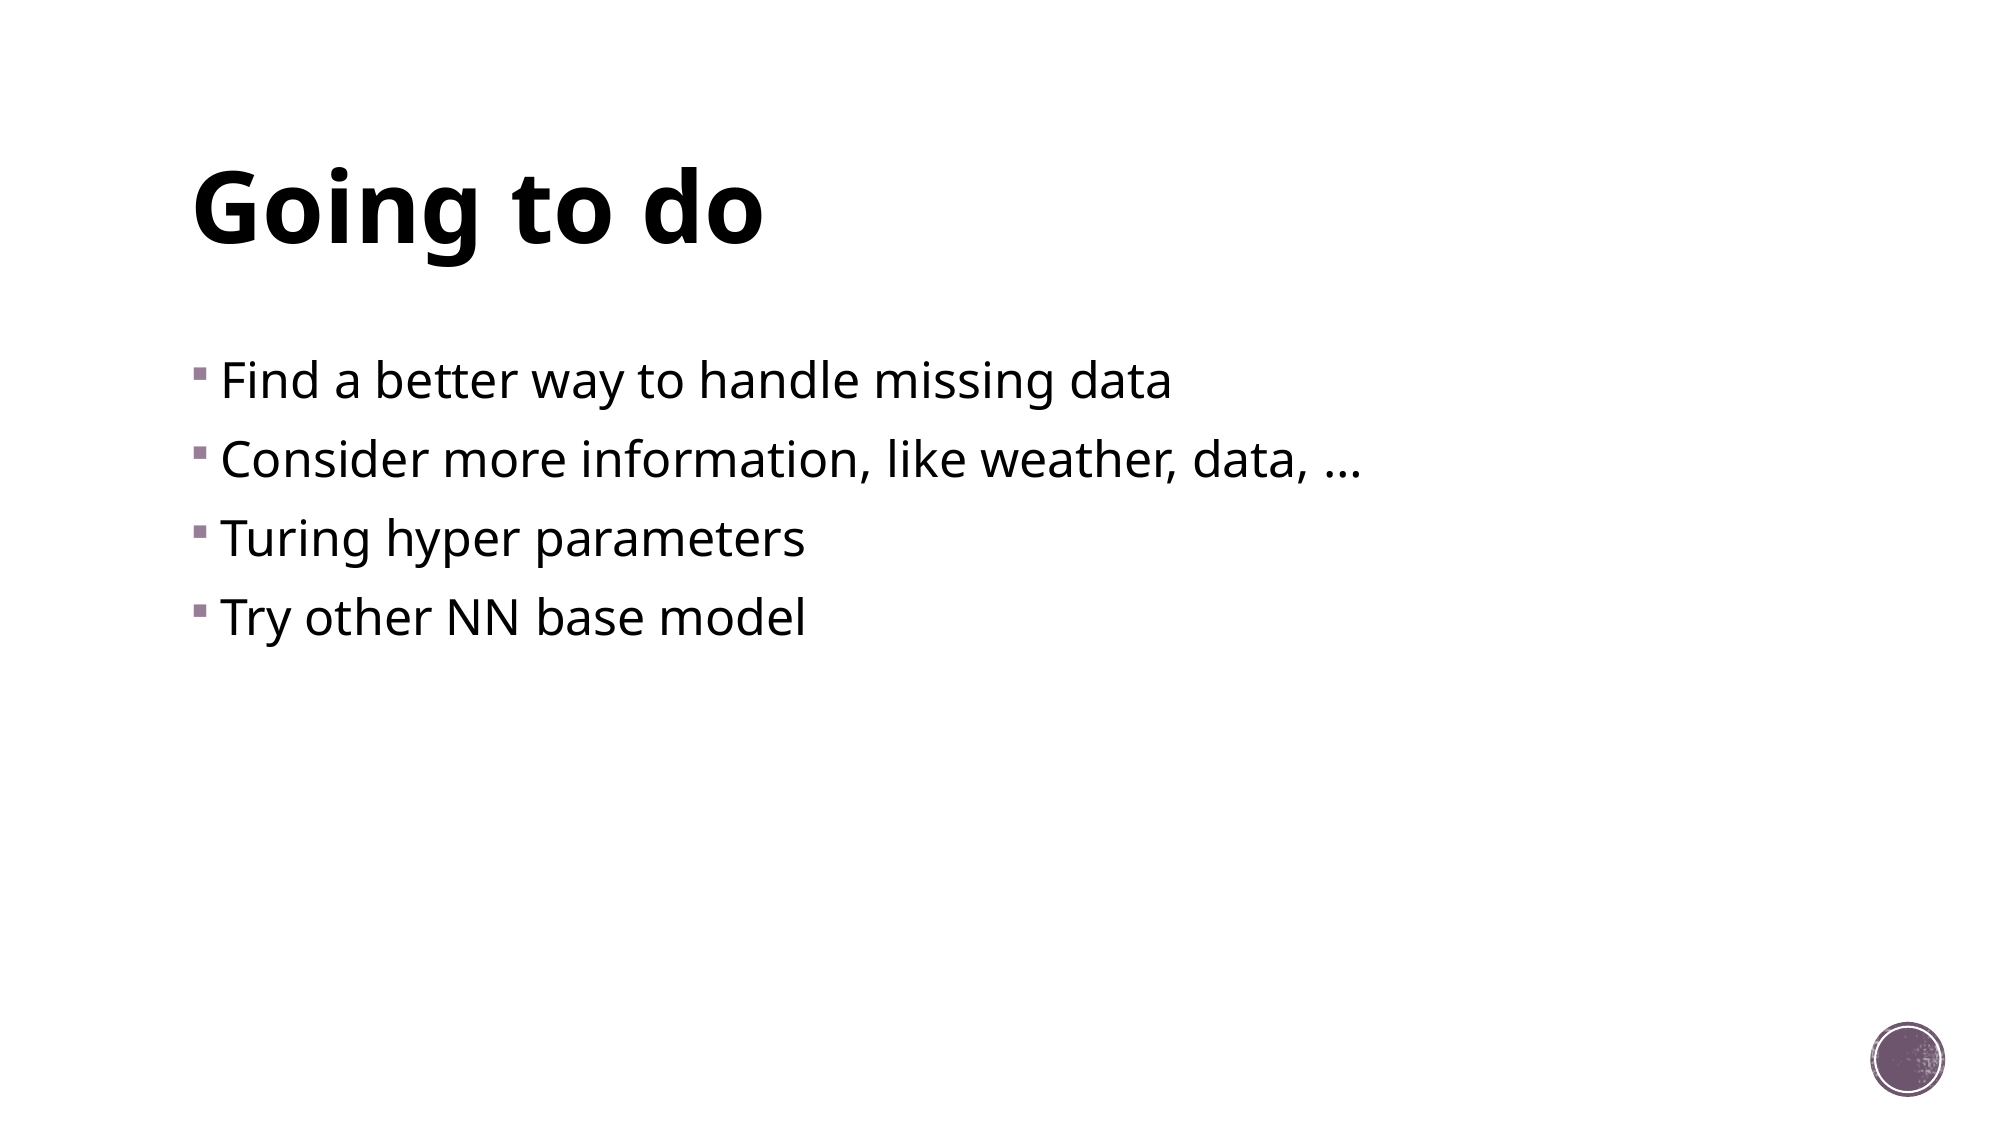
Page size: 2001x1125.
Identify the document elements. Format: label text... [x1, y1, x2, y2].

title Going to do [175, 79, 1826, 344]
list Find a better way to handle missing data Consider more information, like weather, data, … Turing hyper parameters Try other NN base model [175, 348, 1826, 1013]
